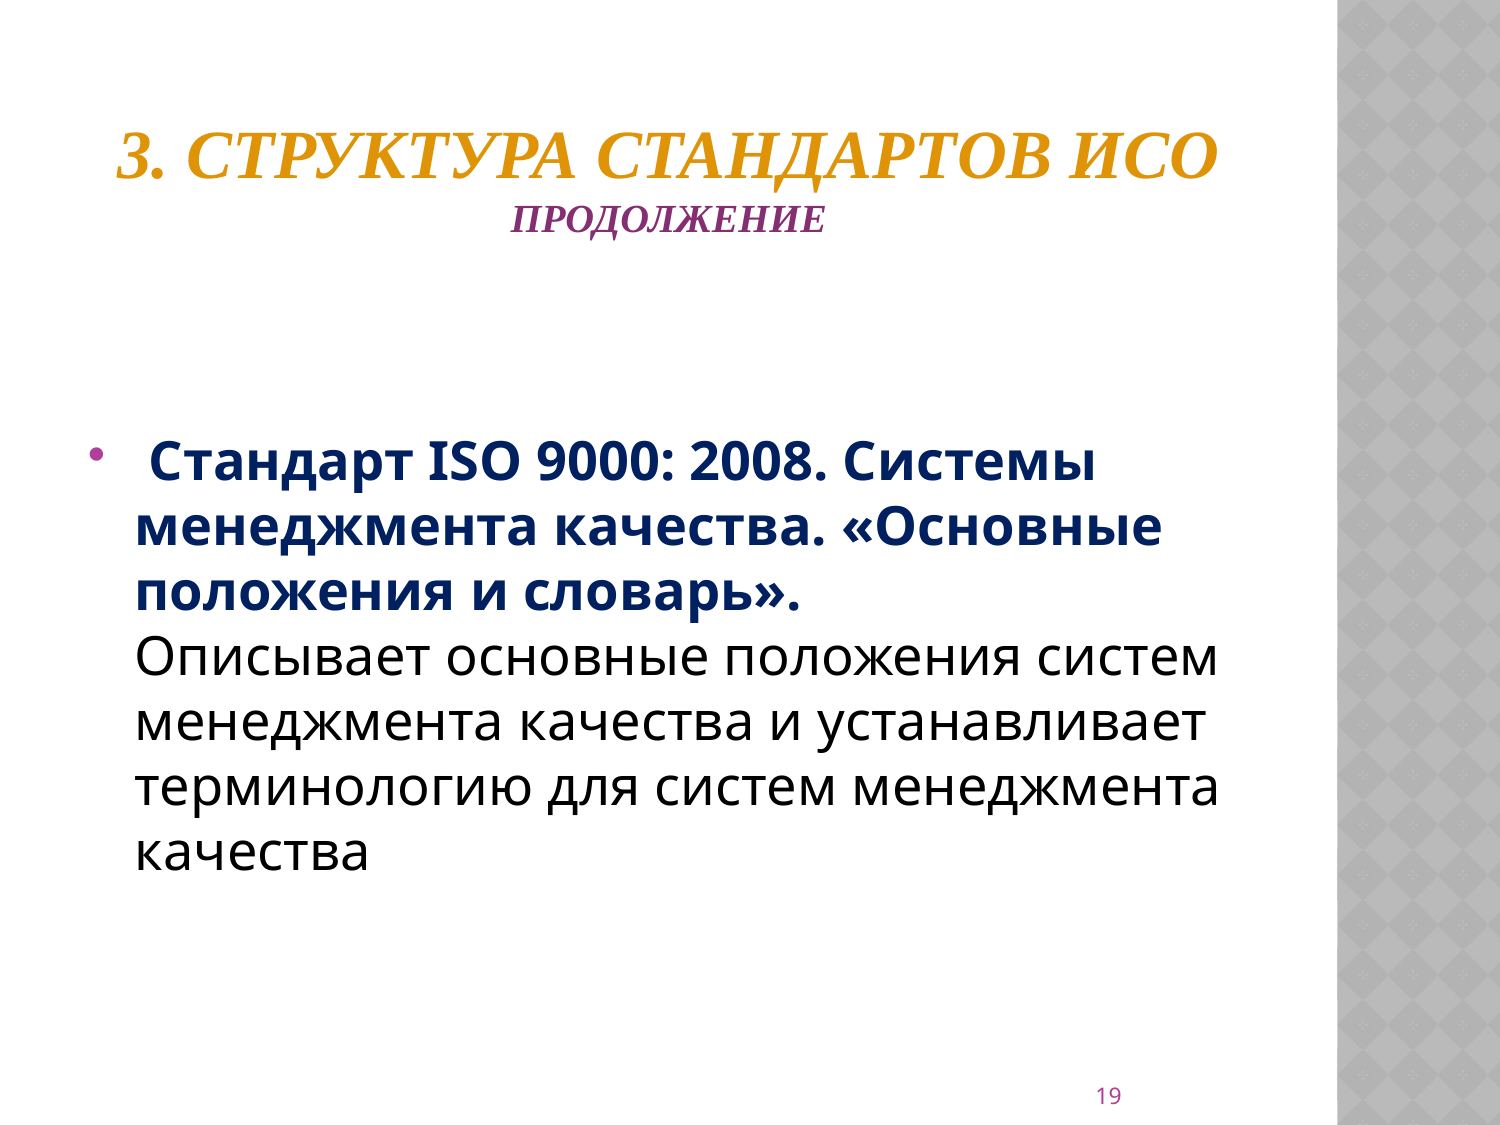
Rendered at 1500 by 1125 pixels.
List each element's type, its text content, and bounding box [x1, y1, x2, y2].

list Стандарт ISO 9000: 2008. Системы менеджмента качества. «Основные положения и словарь». Описывает основные положения систем менеджмента качества и устанавливает терминологию для систем менеджмента качества [75, 264, 1263, 1059]
slide_number 19 [1025, 1075, 1122, 1113]
title 3. Структура стандартов ИСО продолжение [75, 52, 1263, 240]
